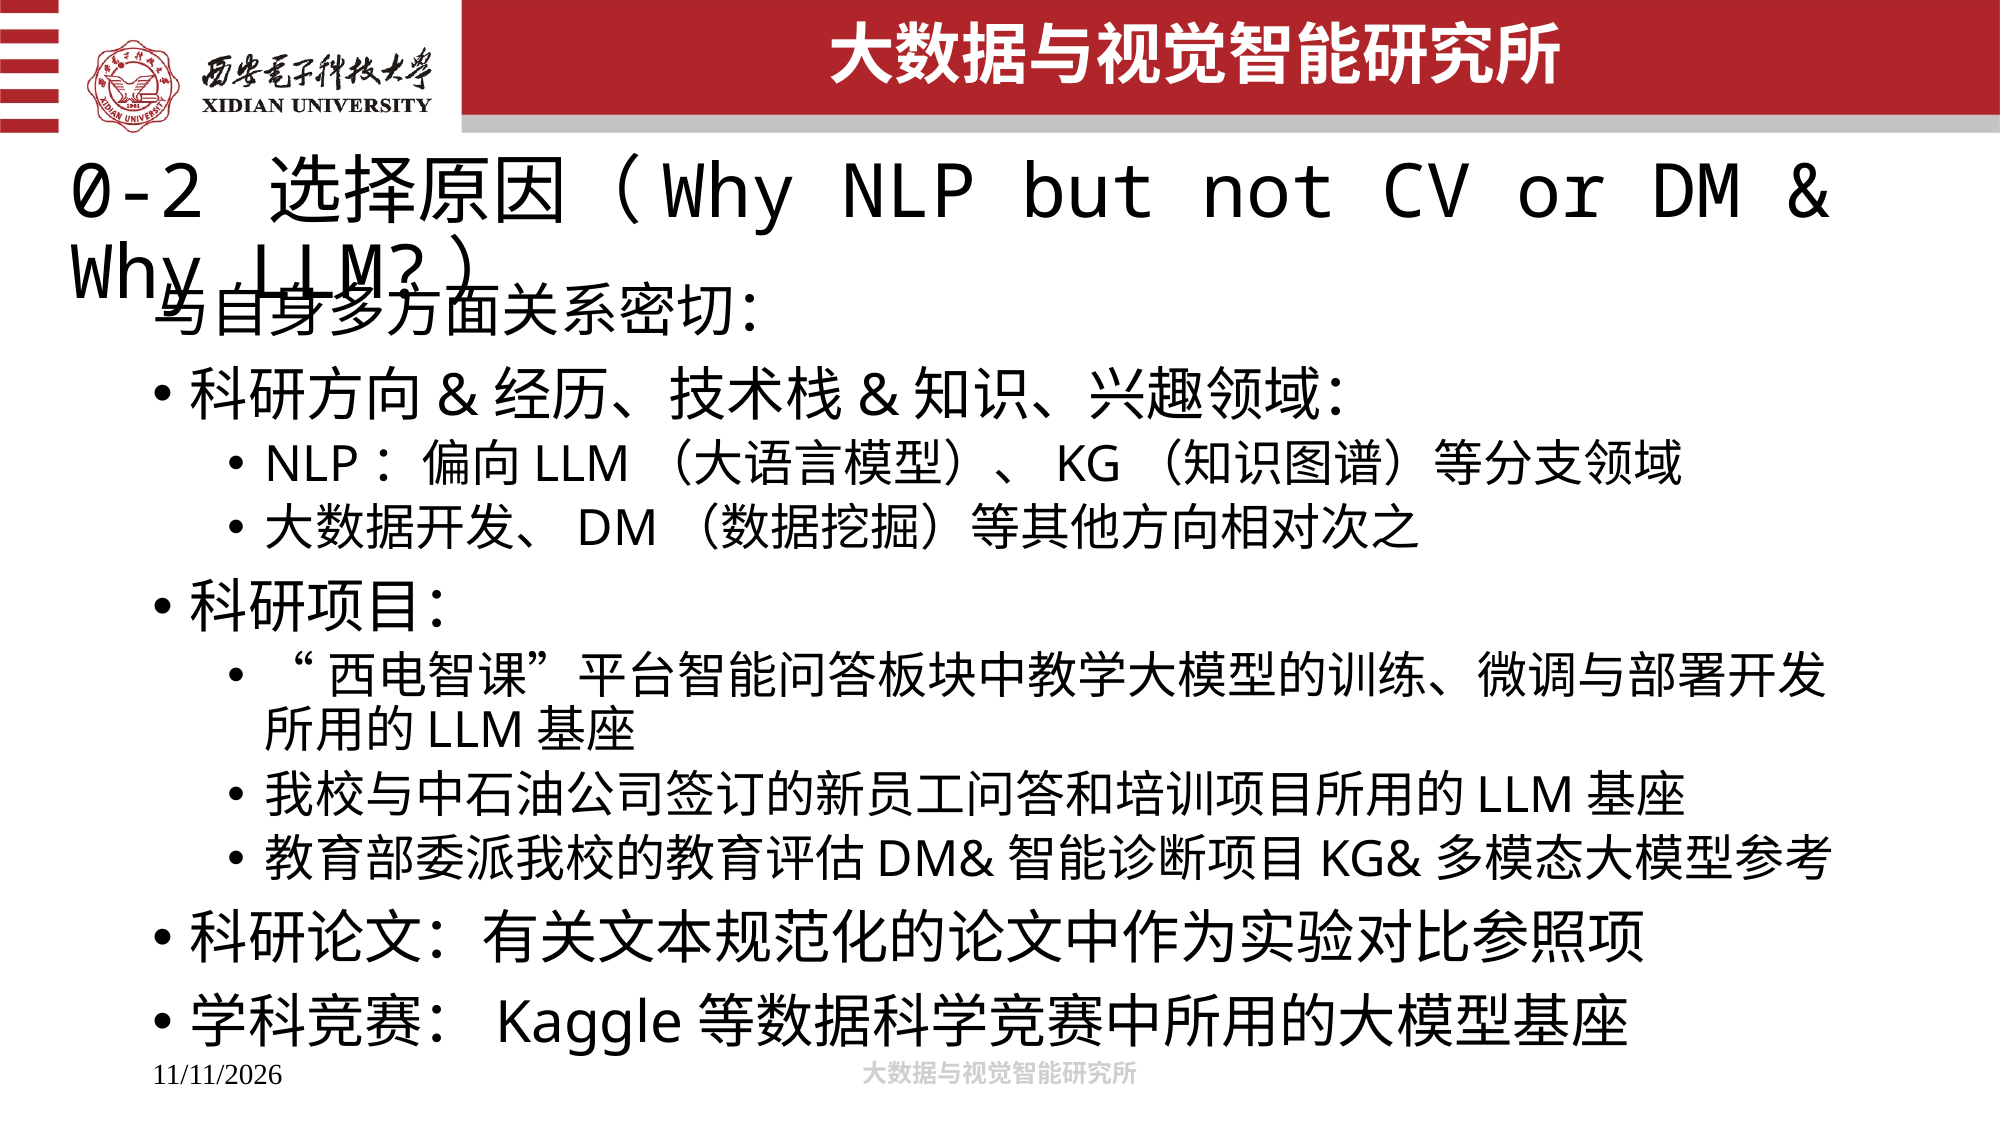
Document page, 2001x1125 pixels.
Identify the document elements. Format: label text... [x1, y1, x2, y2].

slide_number [1412, 1042, 1863, 1103]
picture [0, 0, 2000, 1125]
slide_number [137, 1042, 588, 1103]
footer 大数据与视觉智能研究所 [662, 1042, 1338, 1103]
title 0-2 选择原因（Why NLP but not CV or DM & Why LLM?） [55, 125, 1945, 343]
list 与自身多方面关系密切： 科研方向&经历、技术栈&知识、兴趣领域： NLP：偏向LLM（大语言模型）、KG（知识图谱）等分支领域 大数据开发、DM（数据挖掘）等其他方向相对次之 科研项目： “西电智课”平台智能问答板块中教学大模型的训练、微调与部署开发所用的LLM基座 我校与中石油公司签订的新员工问答和培训项目所用的LLM基座 教育部委派我校的教育评估DM&智能诊断项目KG&多模态大模型参考 科研论文：有关文本规范化的论文中作为实验对比参照项 学科竞赛：Kaggle等数据科学竞赛中所用的大模型基座 [137, 343, 1863, 920]
